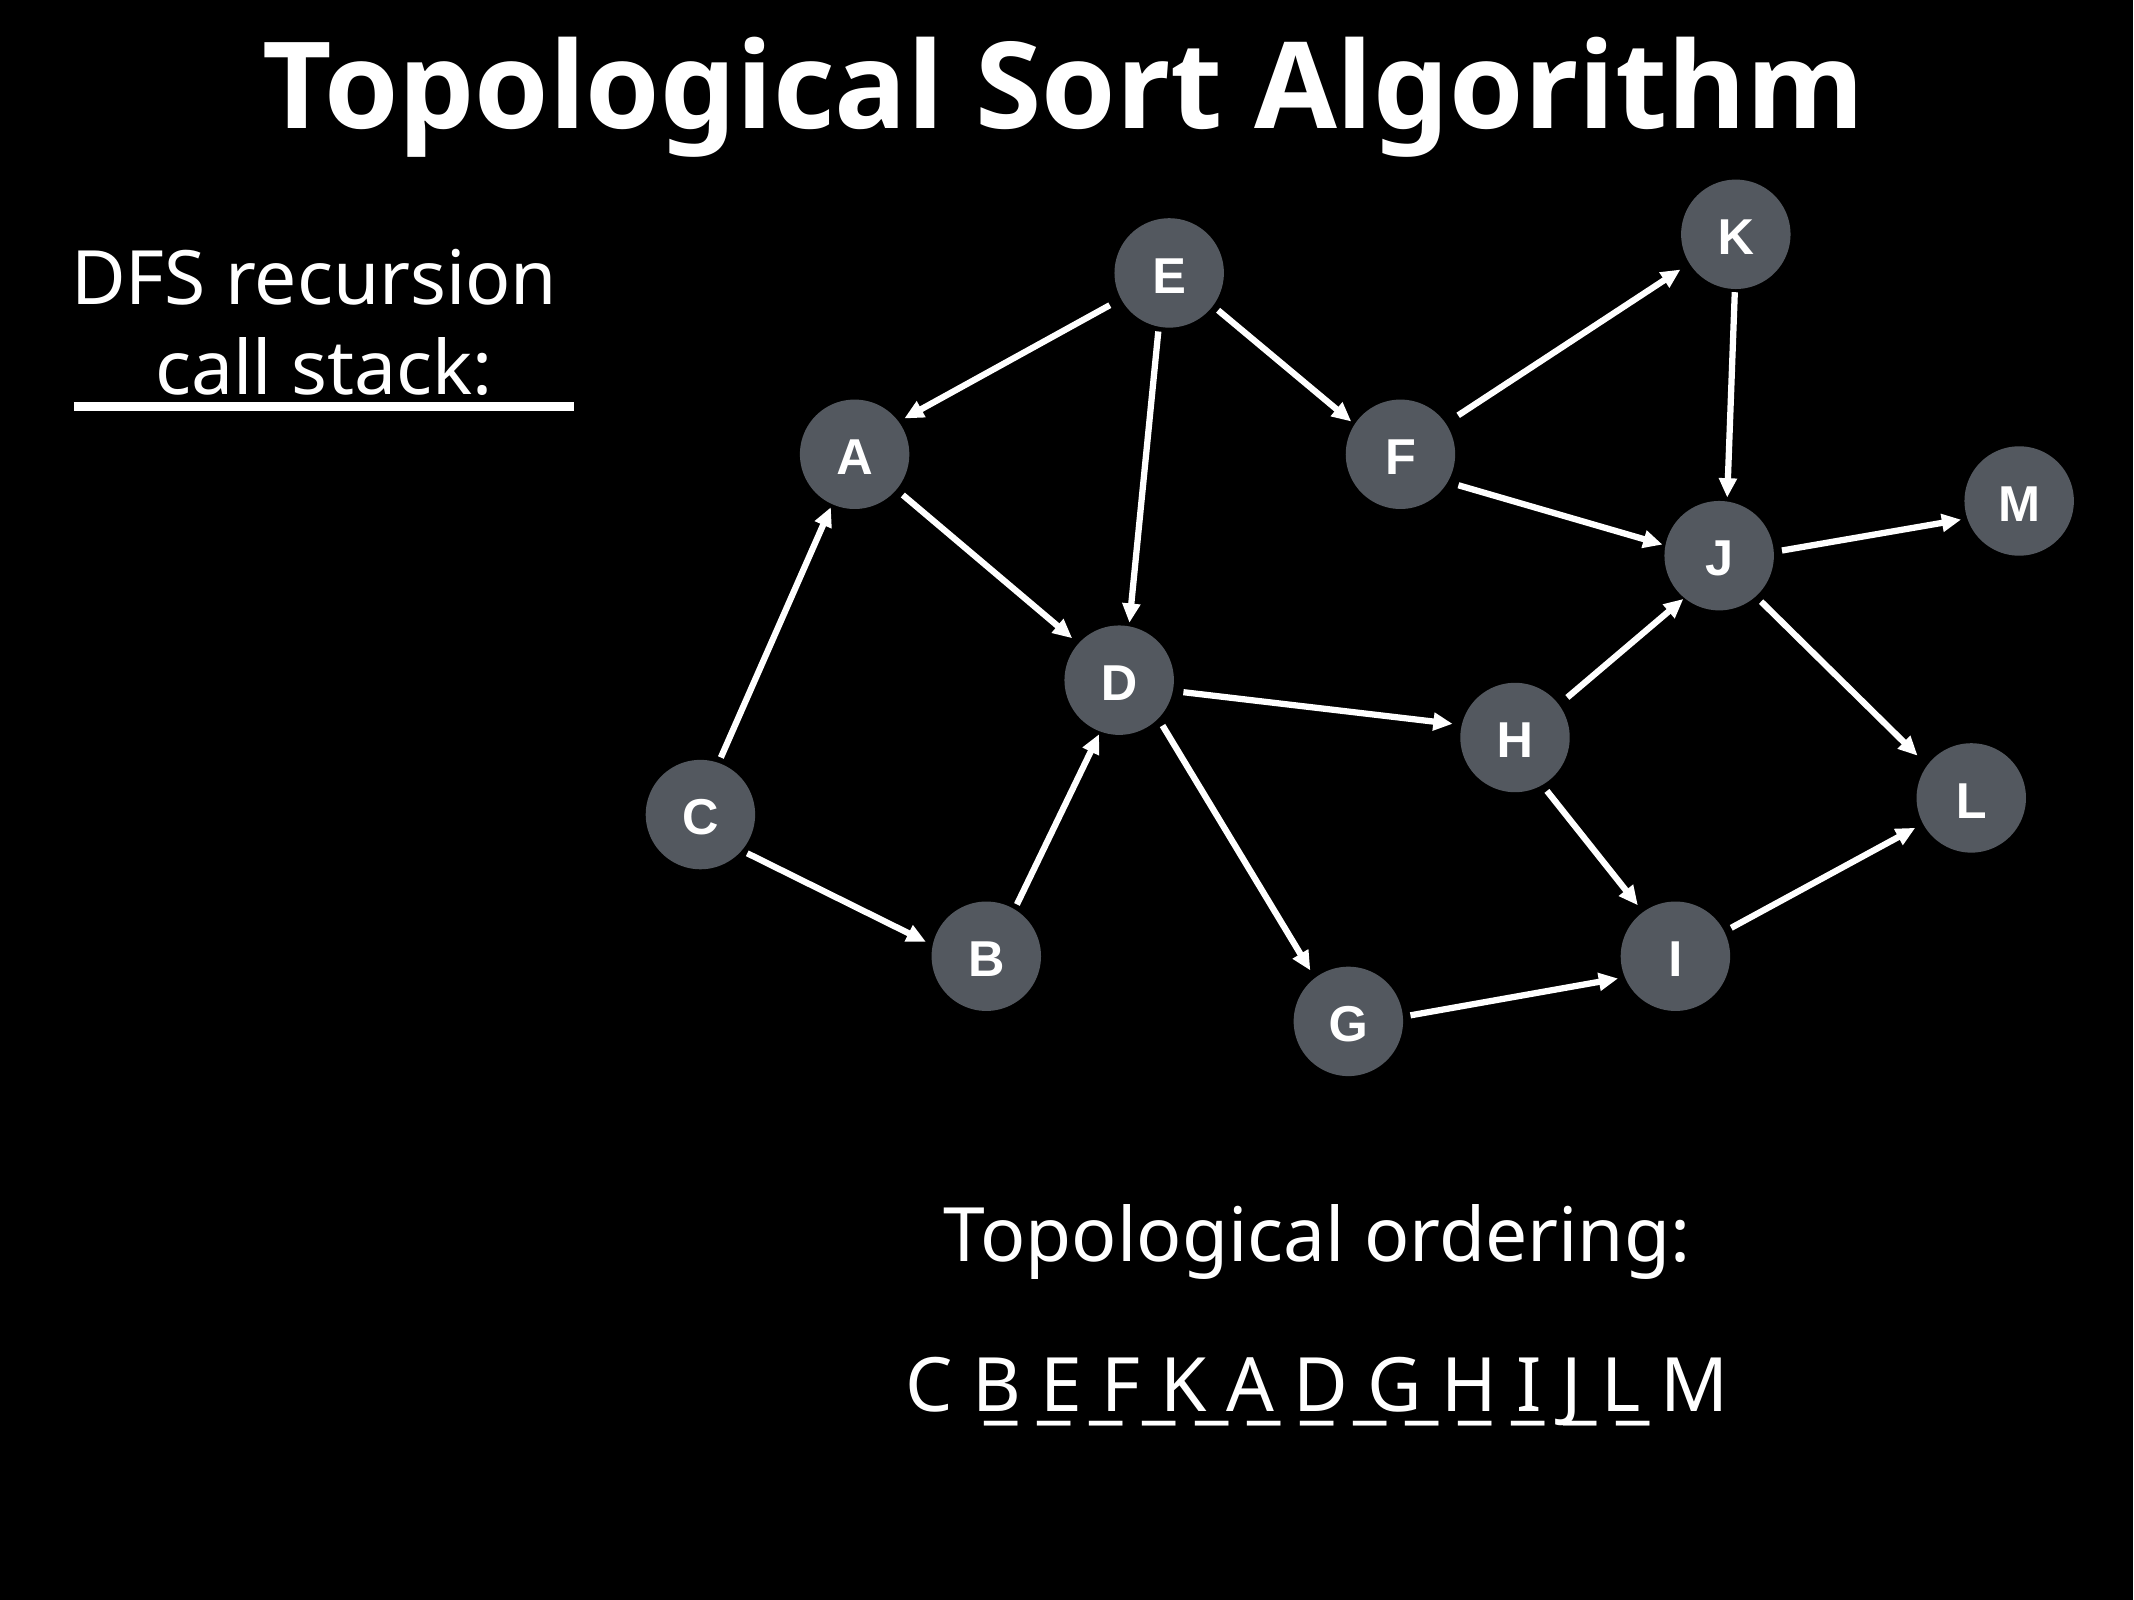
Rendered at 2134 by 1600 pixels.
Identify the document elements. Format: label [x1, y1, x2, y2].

text_box [931, 901, 1042, 1011]
text_box [1460, 682, 1570, 793]
text_box [1124, 331, 1159, 623]
text_box [935, 1178, 1700, 1286]
text_box [1761, 601, 1918, 756]
text_box [1458, 269, 1681, 416]
title [9, 0, 2119, 162]
text_box [1293, 966, 1404, 1077]
text_box [1064, 625, 1174, 735]
text_box [1183, 692, 1453, 729]
text_box [1345, 399, 1456, 509]
text_box [1721, 292, 1735, 498]
text_box [1458, 485, 1663, 547]
text_box [1731, 828, 1915, 928]
text_box [747, 853, 926, 942]
text_box [62, 221, 586, 418]
text_box [1410, 974, 1618, 1016]
text_box [1218, 310, 1351, 422]
text_box [1781, 515, 1961, 551]
text_box [720, 507, 832, 758]
text_box [902, 494, 1072, 638]
text_box [1546, 790, 1638, 905]
text_box [1567, 599, 1683, 698]
text_box [1620, 901, 1731, 1011]
text_box [897, 1328, 1738, 1438]
text_box [1664, 500, 1774, 611]
text_box [1964, 446, 2074, 556]
text_box [1916, 743, 2027, 853]
text_box [1681, 179, 1791, 290]
text_box [1016, 734, 1100, 905]
text_box [799, 399, 910, 509]
text_box [1114, 218, 1224, 328]
text_box [645, 759, 756, 870]
text_box [1162, 725, 1311, 970]
text_box [904, 305, 1110, 419]
